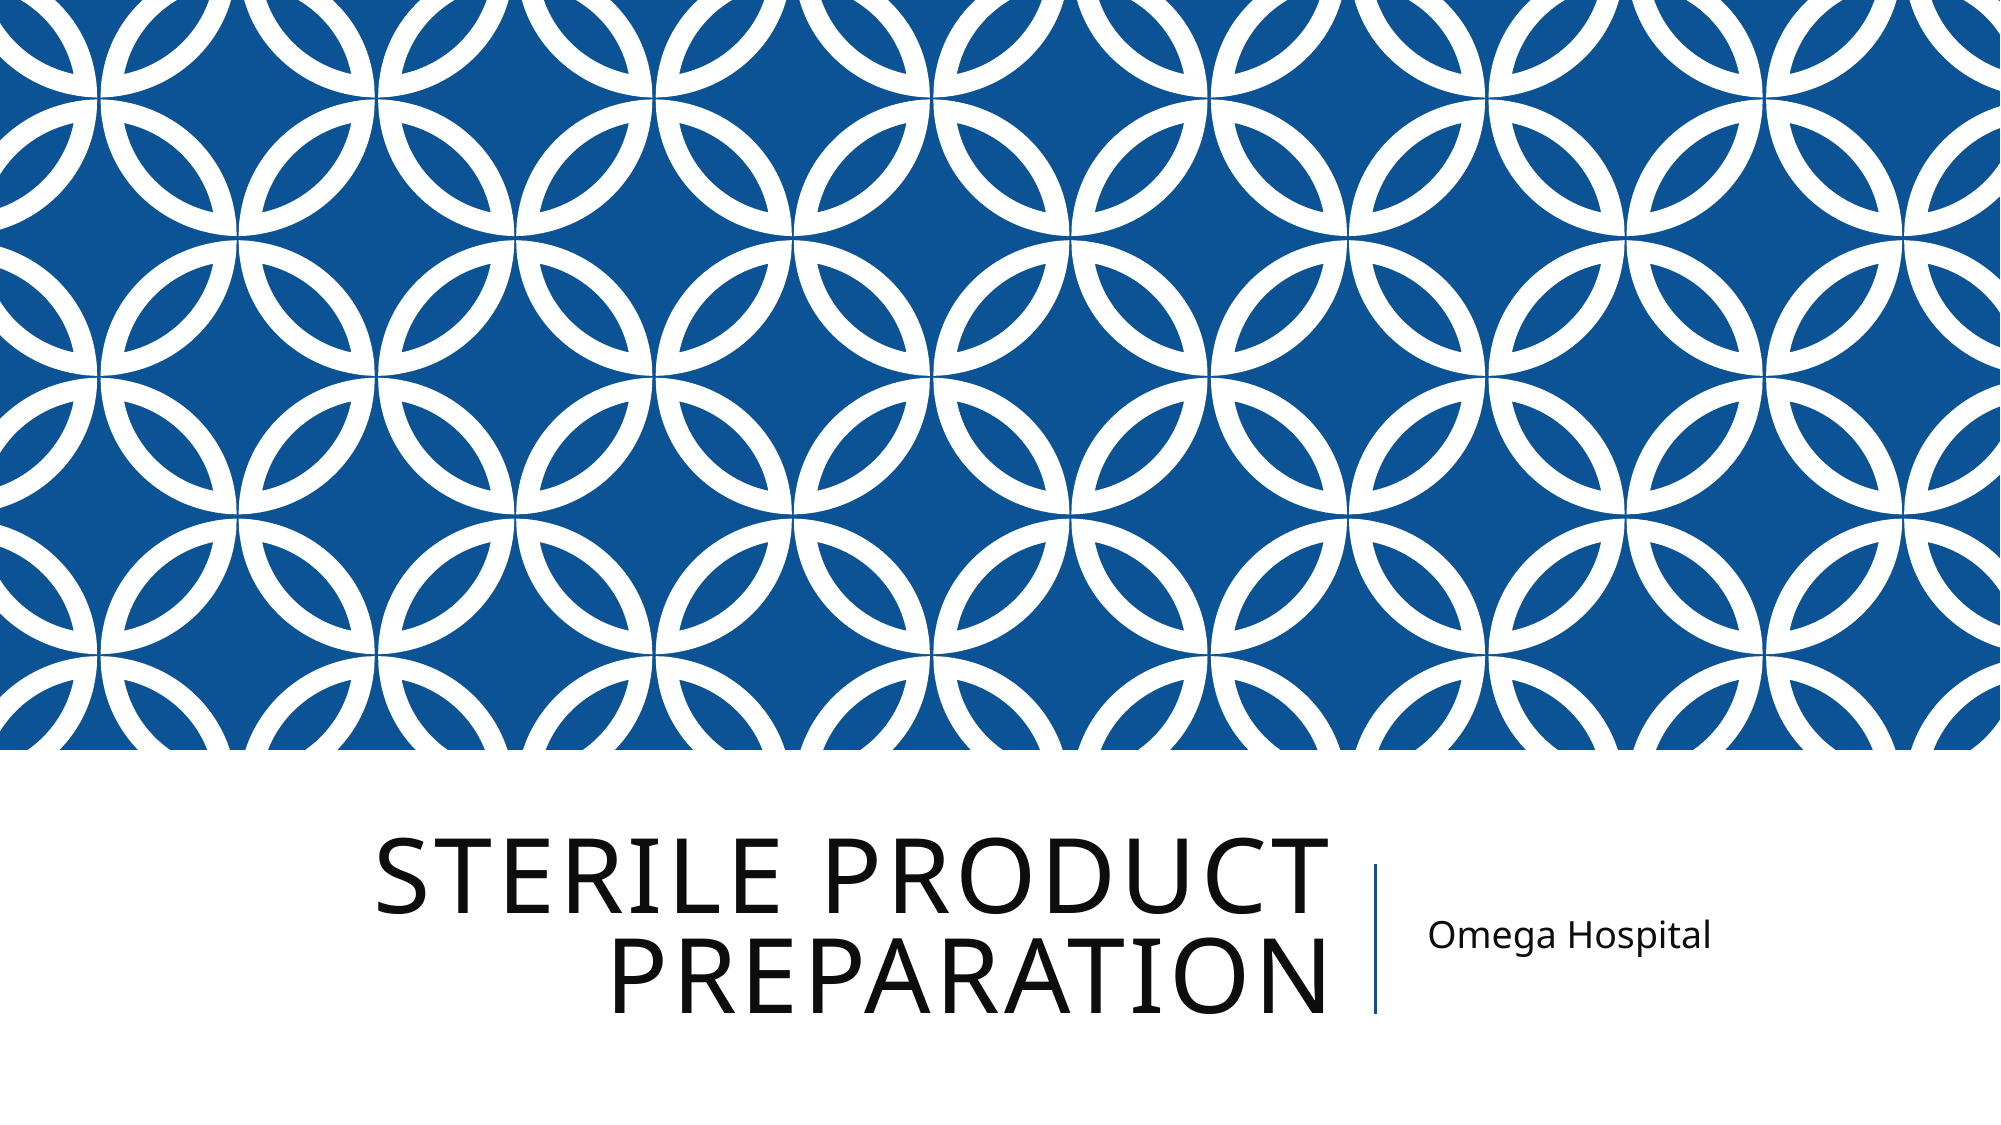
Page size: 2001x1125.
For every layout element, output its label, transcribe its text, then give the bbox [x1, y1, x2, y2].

title Sterile Product Preparation [75, 813, 1350, 1054]
subtitle Omega Hospital [1412, 813, 1938, 1054]
